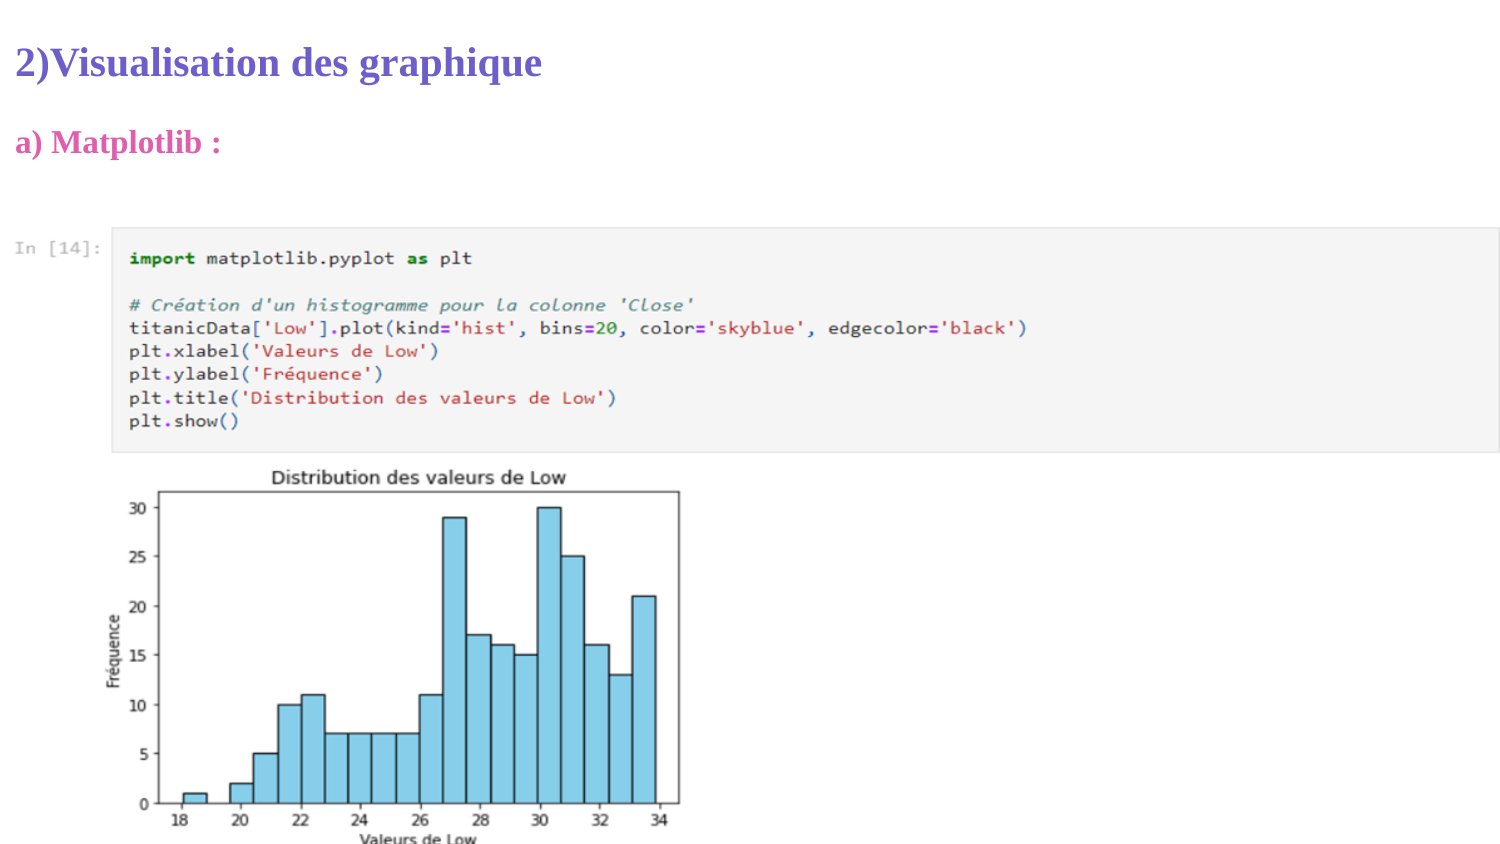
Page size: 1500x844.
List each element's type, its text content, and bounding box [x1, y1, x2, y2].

title 2)Visualisation des graphique a) Matplotlib : [0, 0, 1500, 196]
picture [0, 225, 1500, 844]
